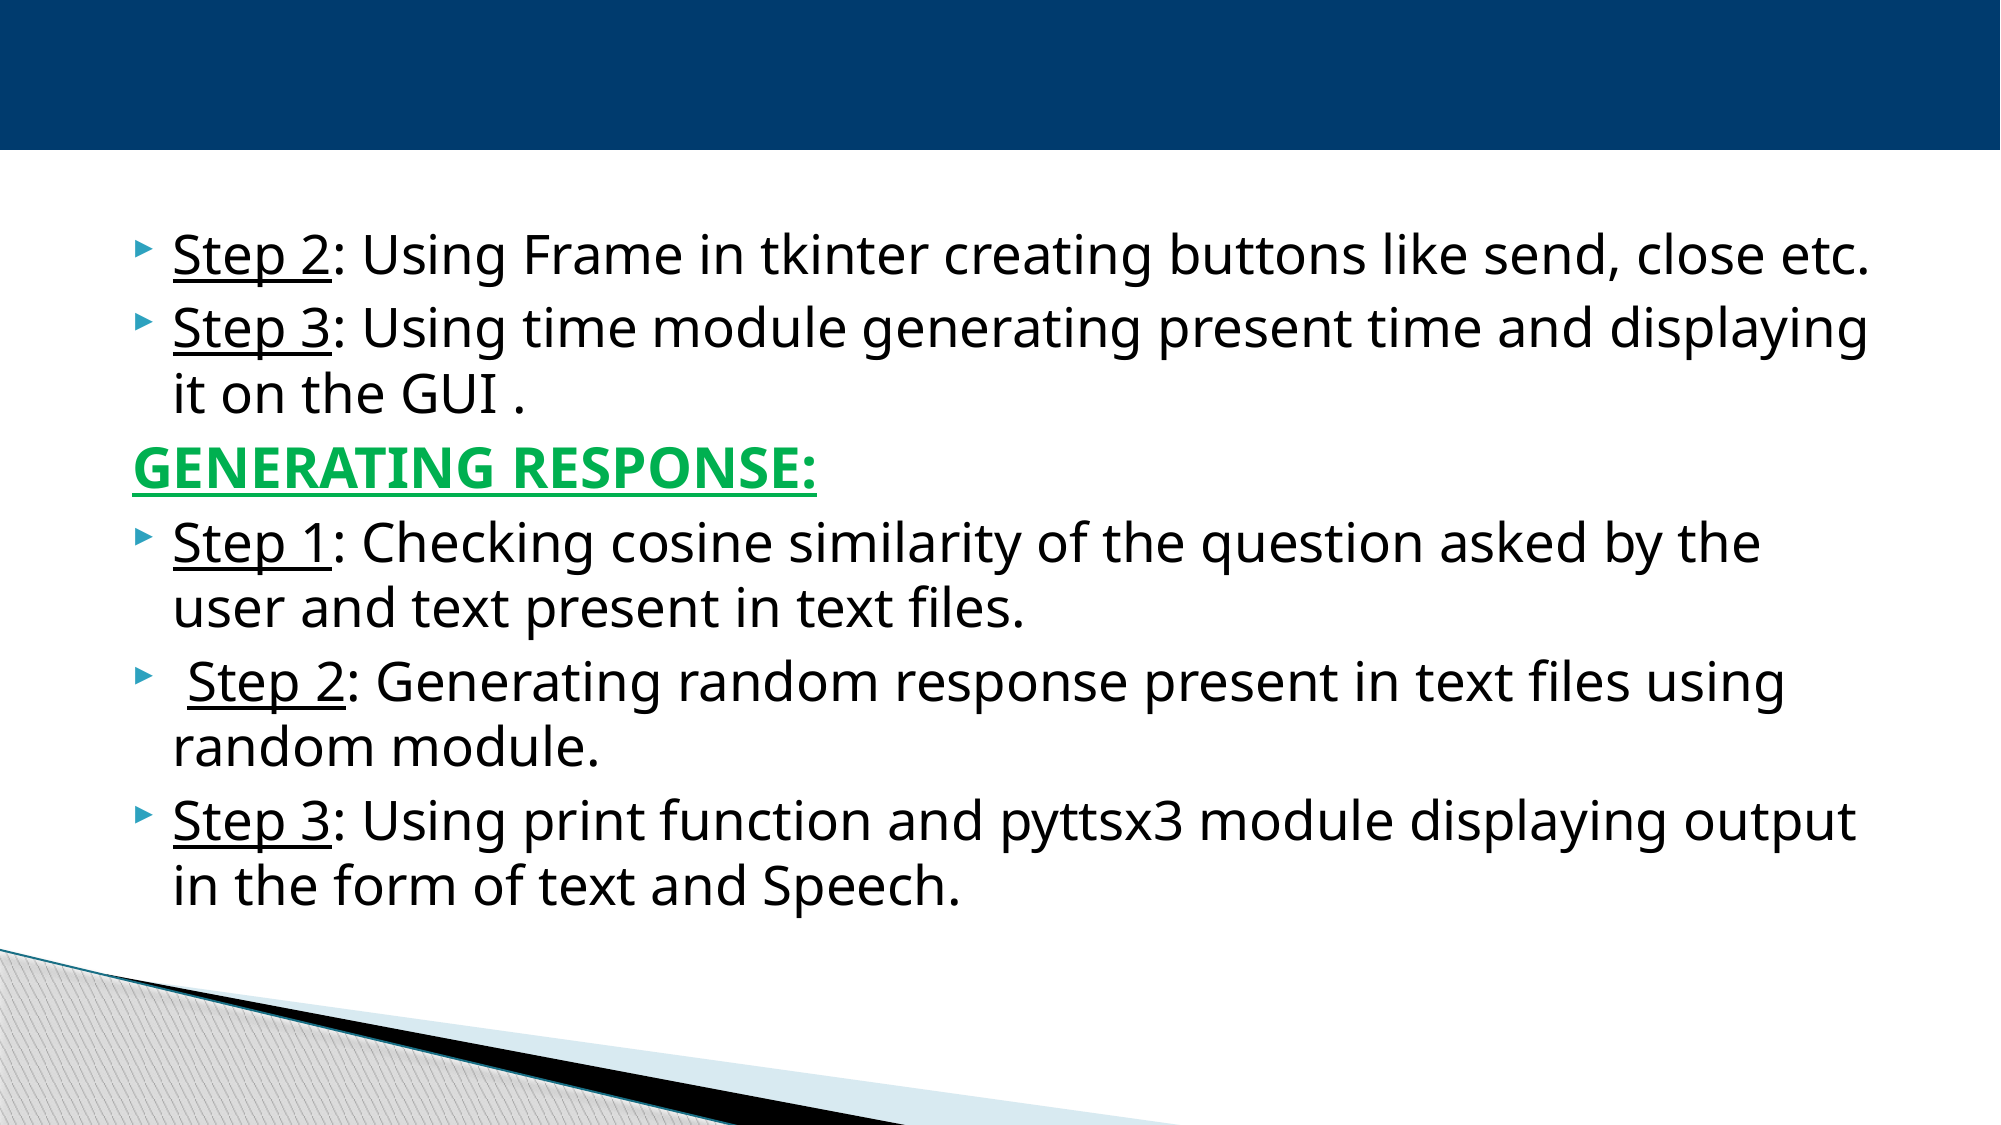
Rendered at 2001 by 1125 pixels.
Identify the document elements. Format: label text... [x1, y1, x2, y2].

list Step 2: Using Frame in tkinter creating buttons like send, close etc. Step 3: Using time module generating present time and displaying it on the GUI . GENERATING RESPONSE: Step 1: Checking cosine similarity of the question asked by the user and text present in text files. Step 2: Generating random response present in text files using random module. Step 3: Using print function and pyttsx3 module displaying output in the form of text and Speech. [99, 212, 1900, 986]
picture [0, 0, 2000, 151]
